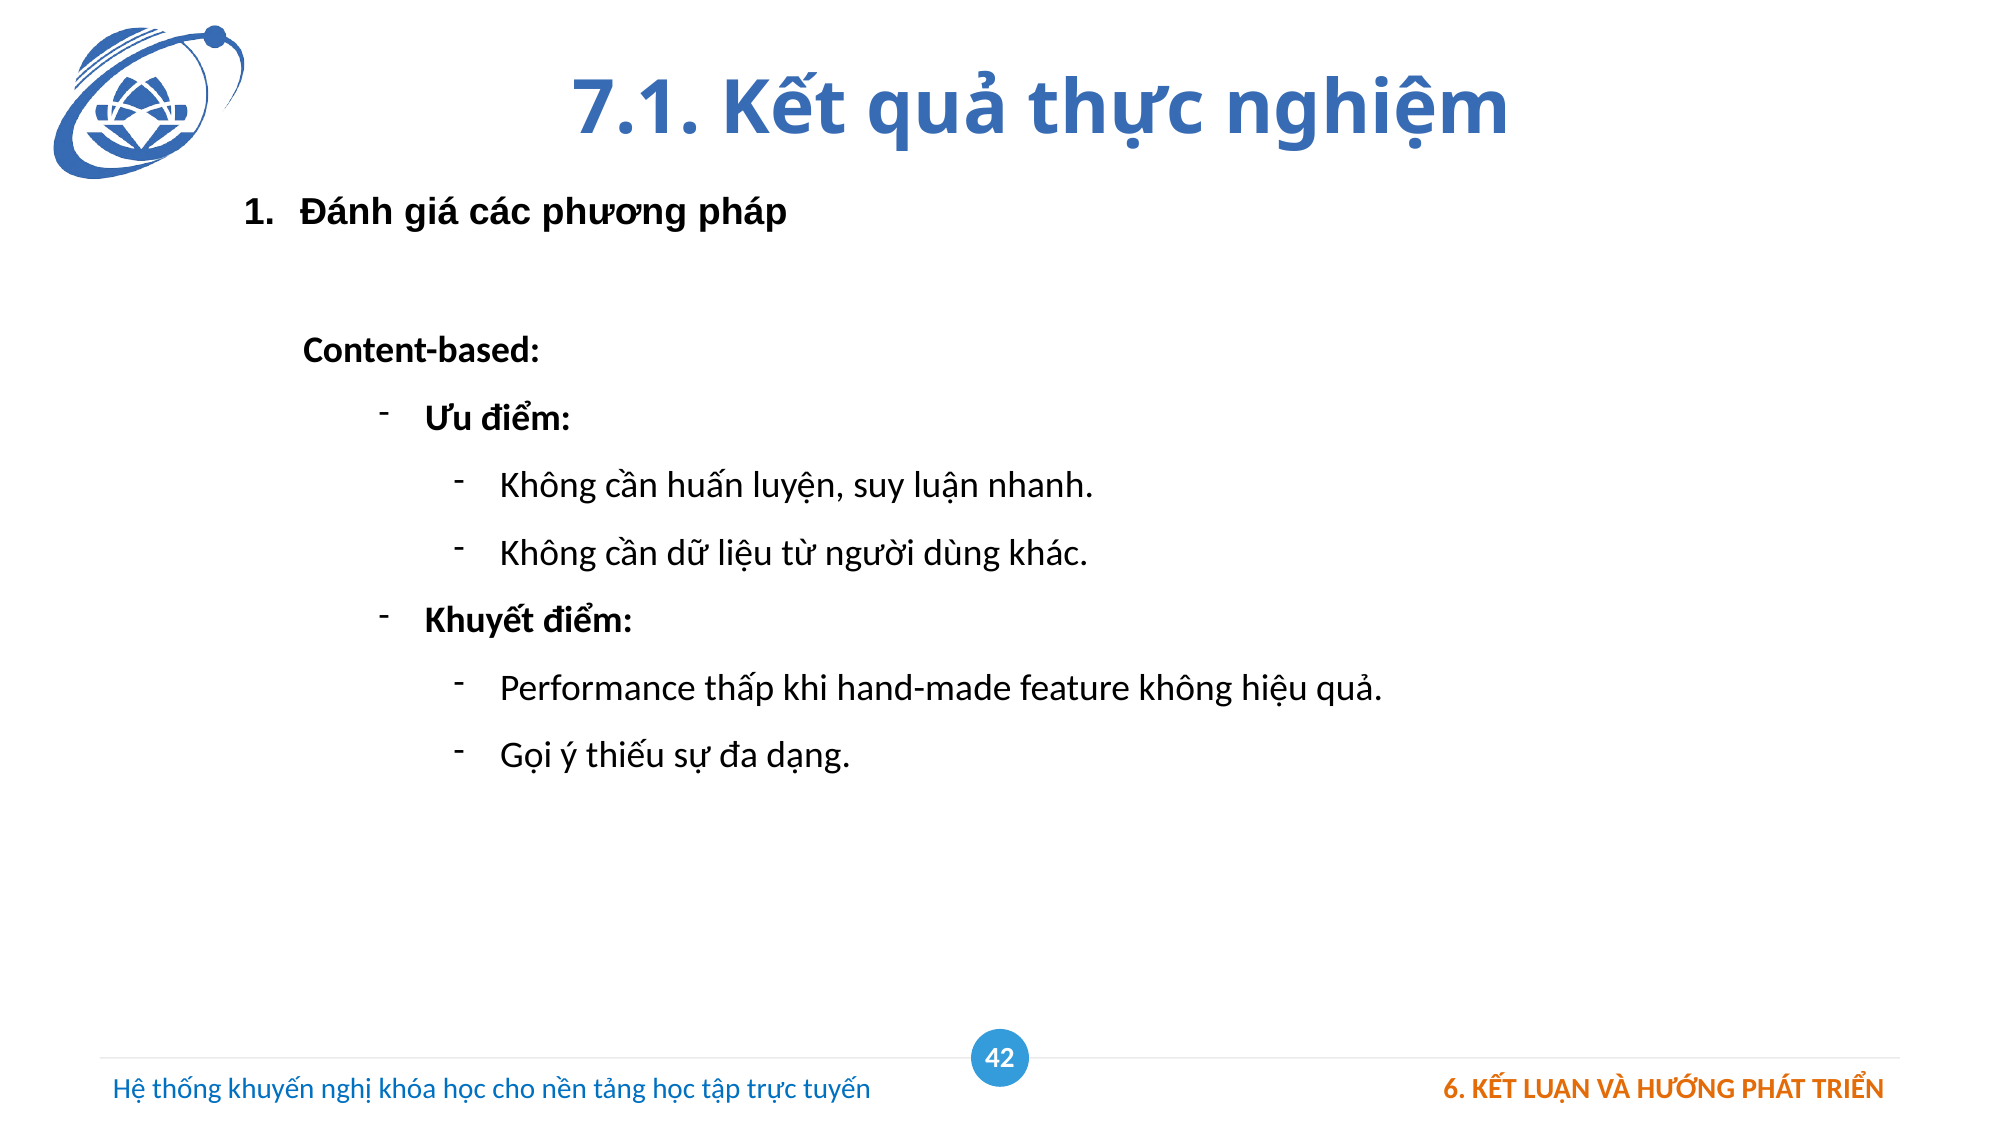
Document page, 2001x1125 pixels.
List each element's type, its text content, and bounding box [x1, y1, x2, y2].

text_box Hệ thống khuyến nghị khóa học cho nền tảng học tập trực tuyến [97, 1062, 988, 1113]
slide_number ‹#› [957, 1024, 1043, 1088]
picture [52, 24, 246, 185]
text_box Đánh giá các phương pháp [153, 163, 1900, 240]
title 7.1. Kết quả thực nghiệm [250, 45, 1967, 163]
text_box Content-based: Ưu điểm: Không cần huấn luyện, suy luận nhanh. Không cần dữ liệu từ người dùng khác. Khuyết điểm: Performance thấp khi hand-made feature không hiệu quả. Gọi ý thiếu sự đa dạng. [213, 295, 1702, 783]
text_box 6. KẾT LUẬN VÀ HƯỚNG PHÁT TRIỂN [1042, 1062, 1900, 1113]
